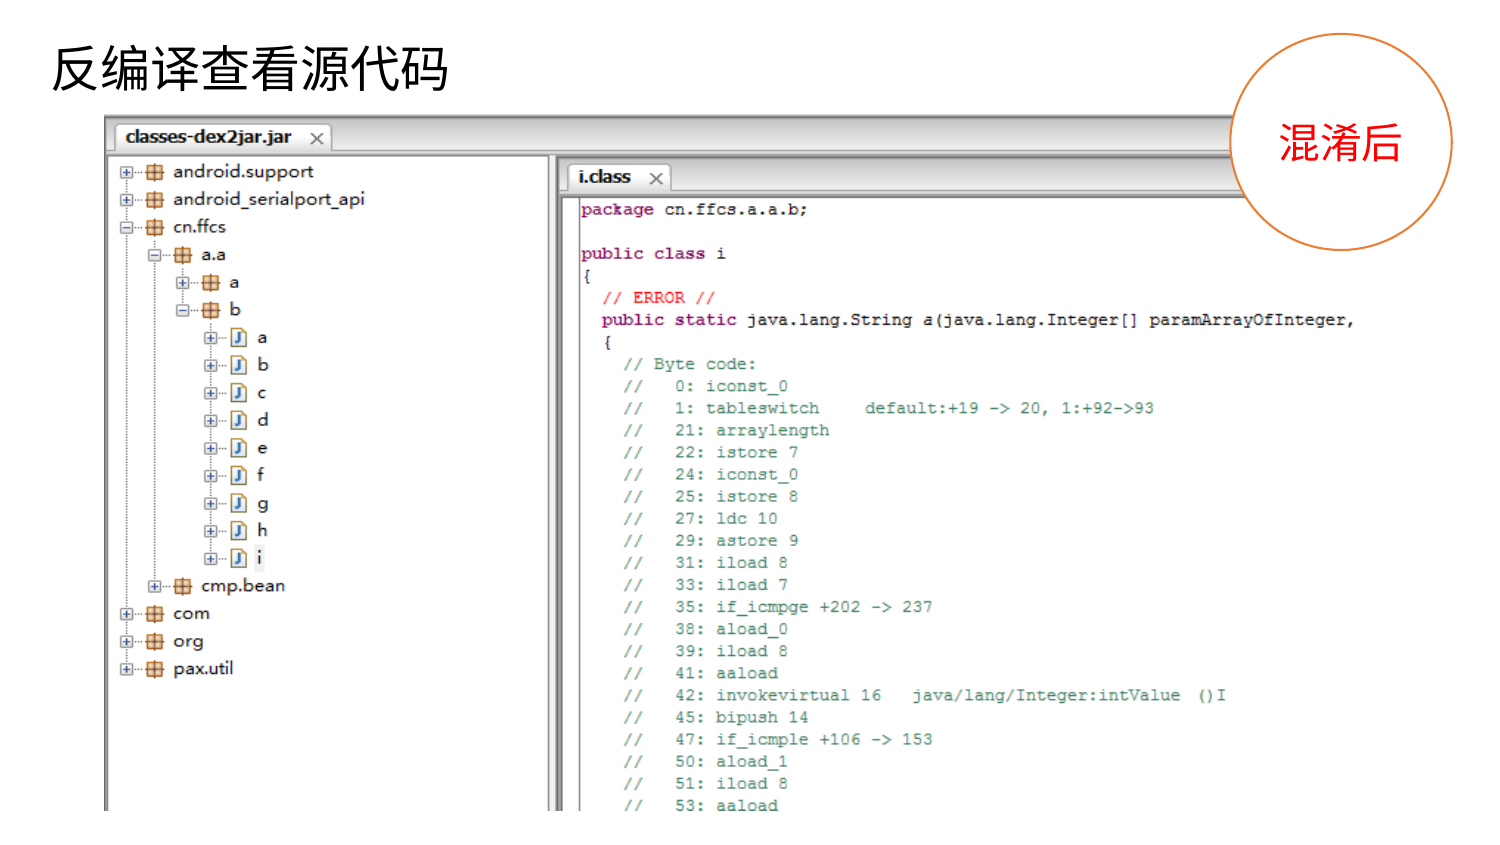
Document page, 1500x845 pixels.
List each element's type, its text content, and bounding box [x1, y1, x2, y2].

text_box 反编译查看源代码 [36, 30, 466, 105]
picture [104, 114, 1361, 811]
text_box 混淆后 [1233, 32, 1453, 250]
